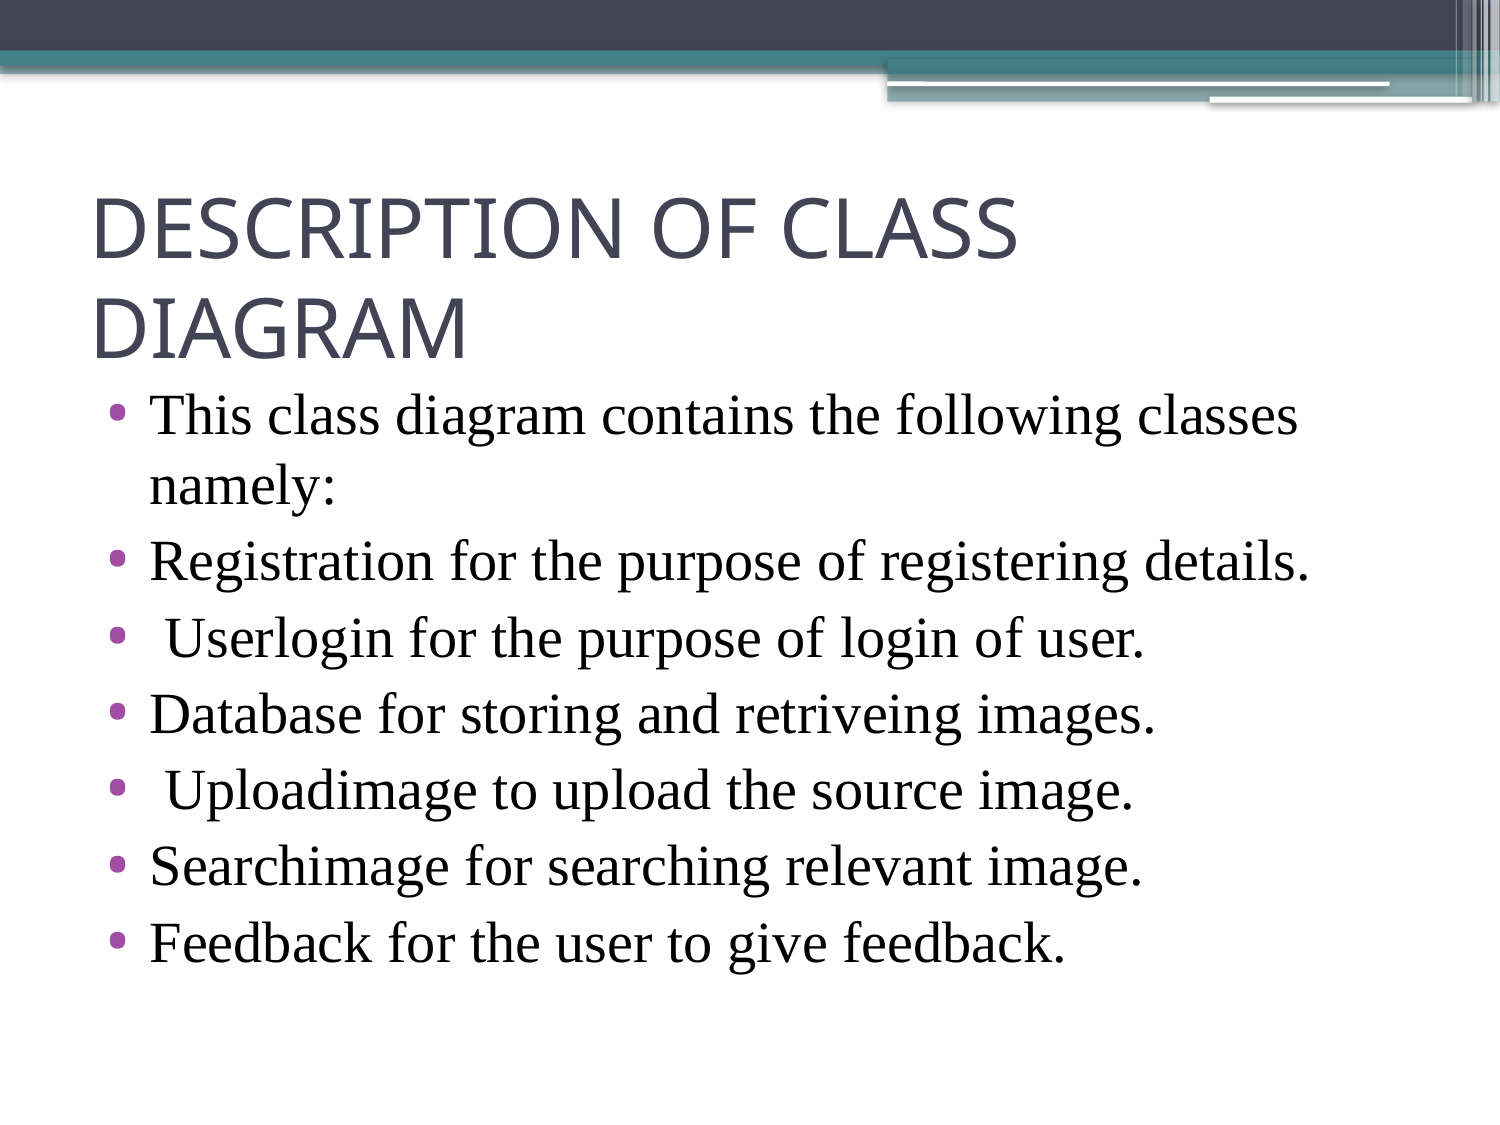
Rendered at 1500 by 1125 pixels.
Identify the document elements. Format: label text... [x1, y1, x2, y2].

title DESCRIPTION OF CLASS DIAGRAM [75, 187, 1425, 363]
list This class diagram contains the following classes namely: Registration for the purpose of registering details. Userlogin for the purpose of login of user. Database for storing and retriveing images. Uploadimage to upload the source image. Searchimage for searching relevant image. Feedback for the user to give feedback. [75, 368, 1425, 1079]
